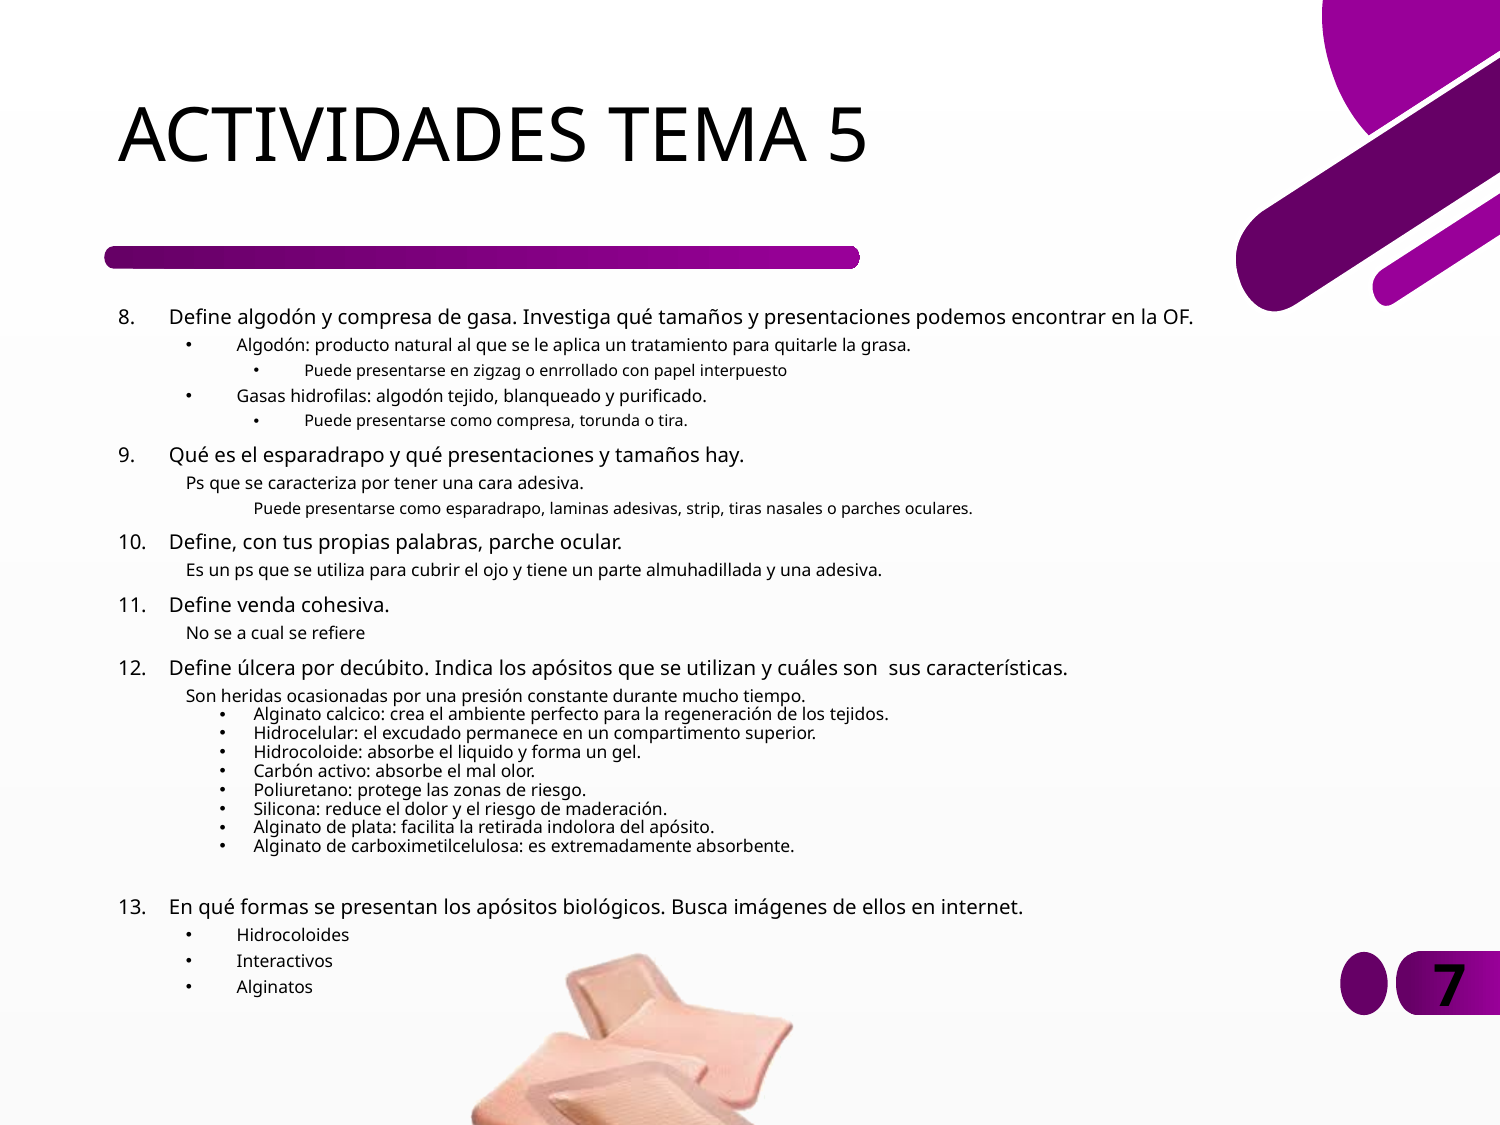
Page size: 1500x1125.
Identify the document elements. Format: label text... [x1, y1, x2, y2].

title ACTIVIDADES TEMA 5 [103, 59, 1217, 215]
list Define algodón y compresa de gasa. Investiga qué tamaños y presentaciones podemos encontrar en la OF. Algodón: producto natural al que se le aplica un tratamiento para quitarle la grasa. Puede presentarse en zigzag o enrrollado con papel interpuesto Gasas hidrofilas: algodón tejido, blanqueado y purificado. Puede presentarse como compresa, torunda o tira. Qué es el esparadrapo y qué presentaciones y tamaños hay. Ps que se caracteriza por tener una cara adesiva. Puede presentarse como esparadrapo, laminas adesivas, strip, tiras nasales o parches oculares. Define, con tus propias palabras, parche ocular. Es un ps que se utiliza para cubrir el ojo y tiene un parte almuhadillada y una adesiva. Define venda cohesiva. No se a cual se refiere Define úlcera por decúbito. Indica los apósitos que se utilizan y cuáles son sus características. Son heridas ocasionadas por una presión constante durante mucho tiempo. Alginato calcico: crea el ambiente perfecto para la regeneración de los tejidos. Hidrocelular: el excudado permanece en un compartimento superior. Hidrocoloide: absorbe el liquido y forma un gel. Carbón activo: absorbe el mal olor. Poliuretano: protege las zonas de riesgo. Silicona: reduce el dolor y el riesgo de maderación. Alginato de plata: facilita la retirada indolora del apósito. Alginato de carboximetilcelulosa: es extremadamente absorbente. En qué formas se presentan los apósitos biológicos. Busca imágenes de ellos en internet. Hidrocoloides Interactivos Alginatos [103, 299, 1397, 1014]
text_box 7 [1399, 940, 1500, 1035]
picture [431, 940, 886, 1125]
